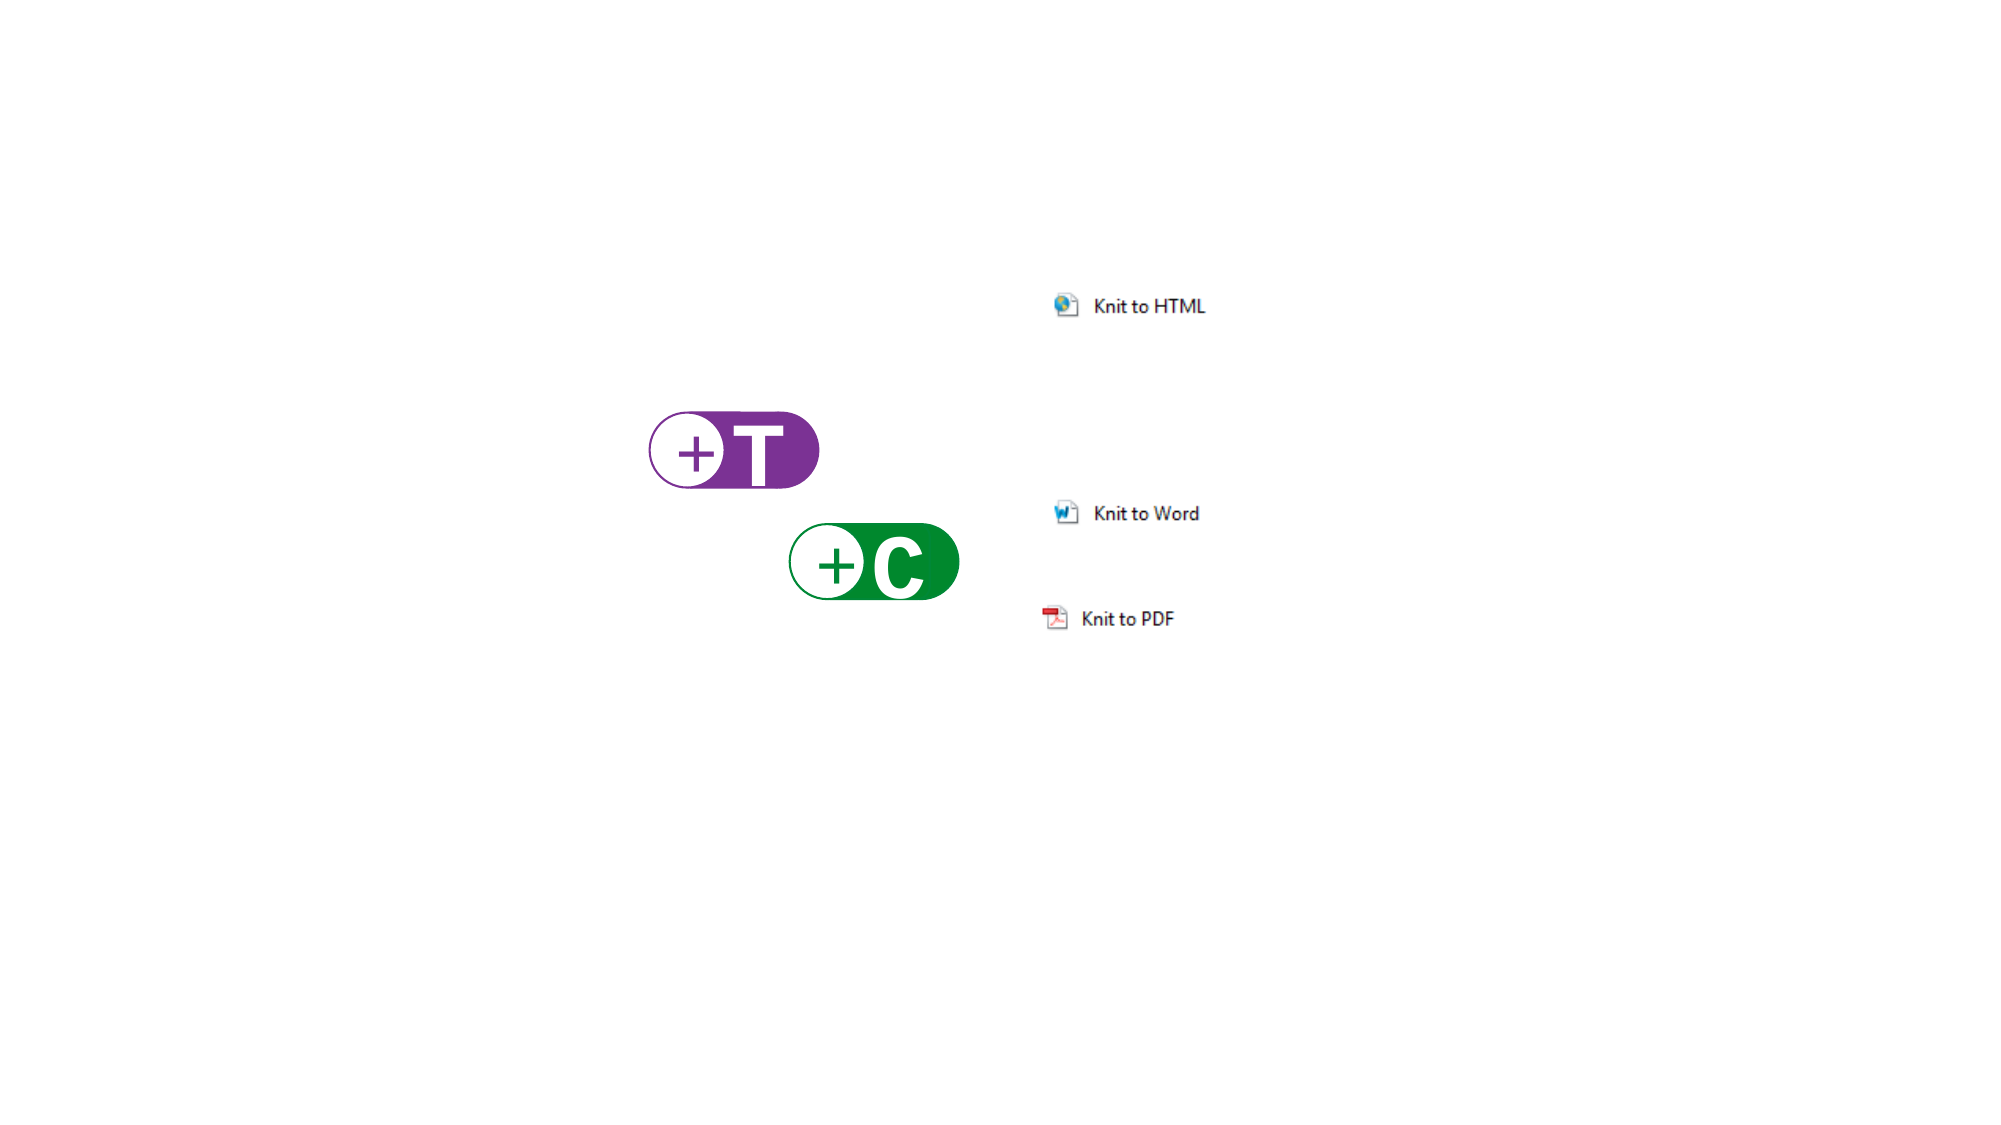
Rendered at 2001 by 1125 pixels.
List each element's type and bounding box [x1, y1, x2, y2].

picture [1035, 600, 1201, 636]
picture [1047, 495, 1214, 534]
text_box [649, 412, 819, 488]
picture [1047, 285, 1214, 324]
text_box [789, 524, 959, 600]
